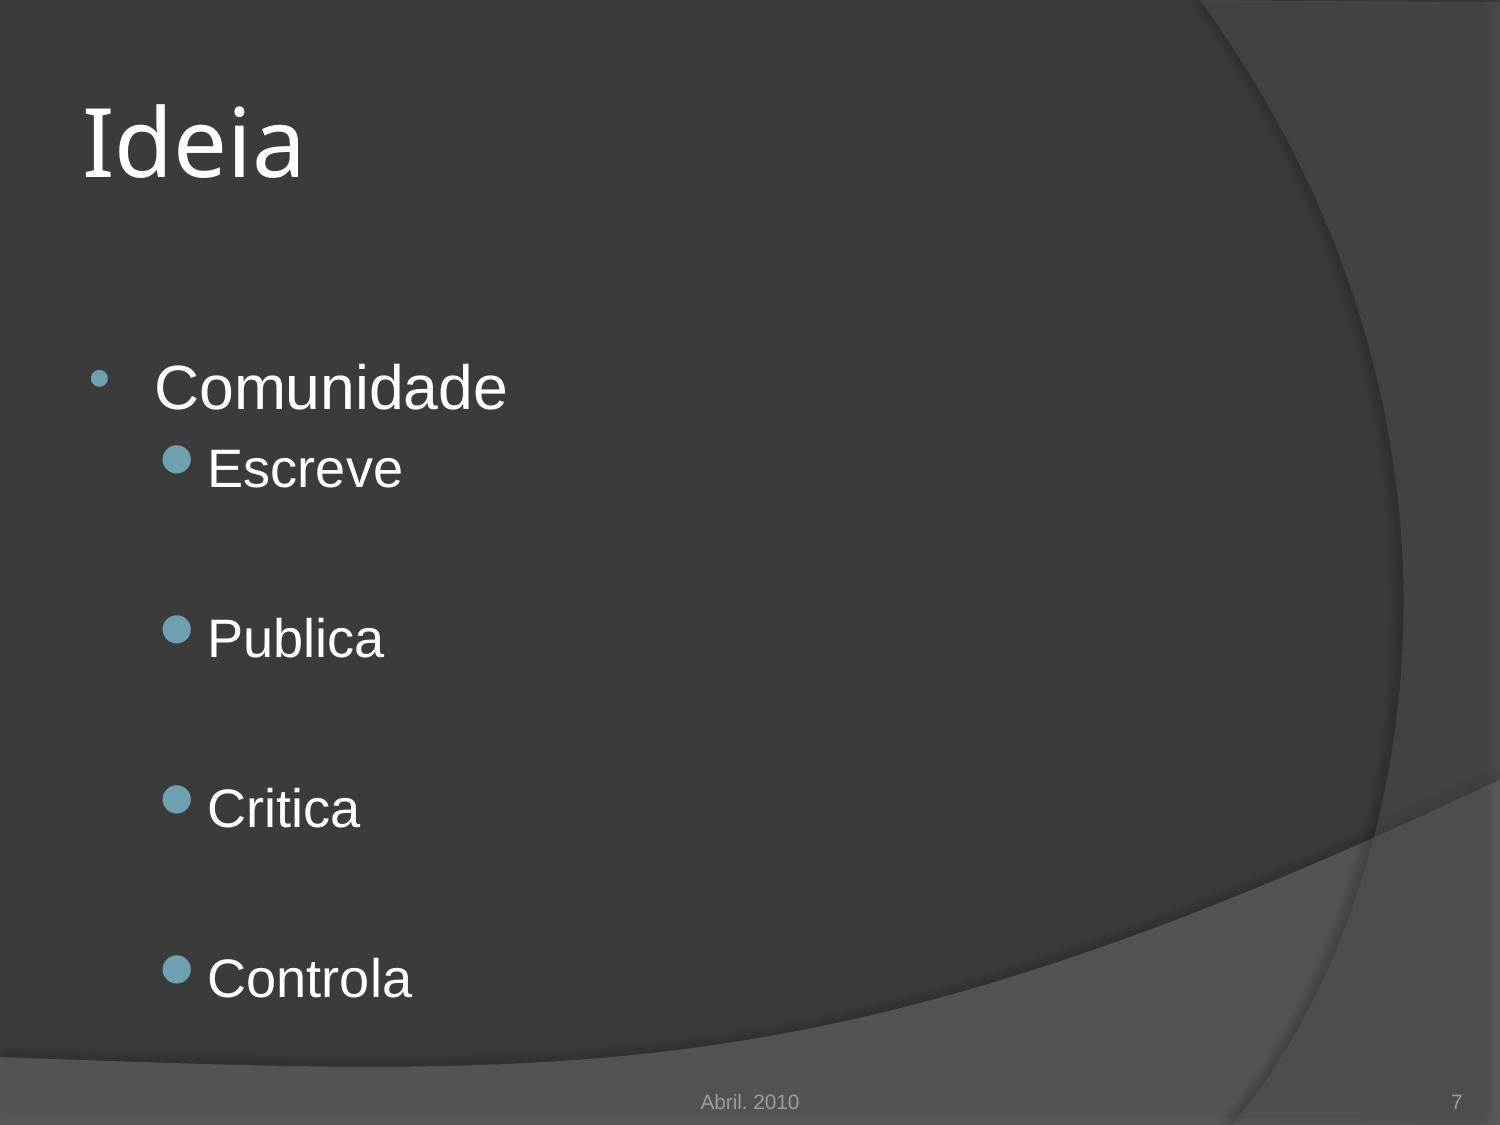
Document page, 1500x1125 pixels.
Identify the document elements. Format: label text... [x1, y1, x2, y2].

list Comunidade Escreve Publica Critica Controla [70, 339, 1296, 1083]
slide_number 7 [1337, 1053, 1463, 1114]
footer Abril. 2010 [512, 1053, 988, 1114]
title Ideia [75, 45, 1300, 233]
